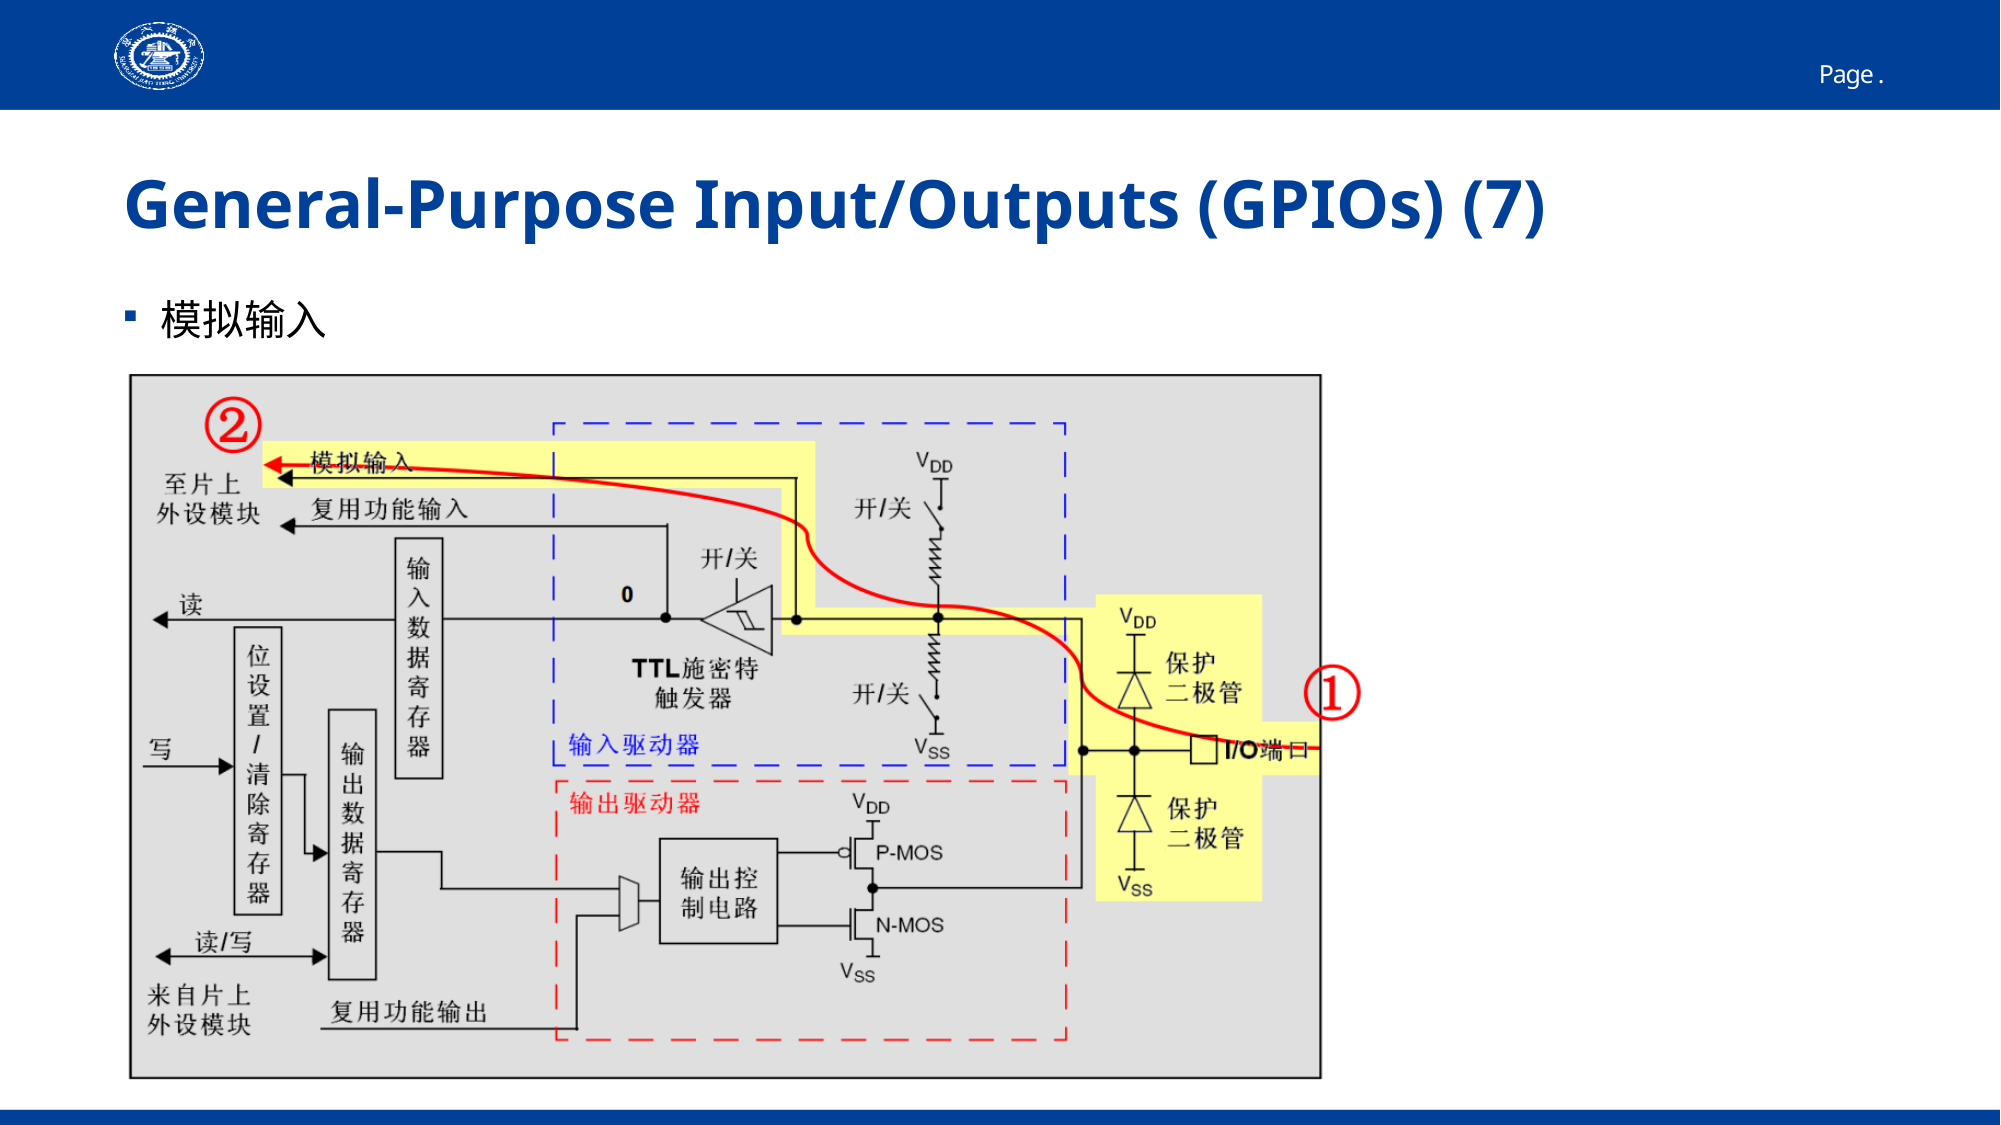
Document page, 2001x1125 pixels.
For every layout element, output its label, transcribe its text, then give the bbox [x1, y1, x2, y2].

list 模拟输入 [108, 276, 1940, 1084]
picture [108, 17, 209, 93]
picture [96, 350, 1363, 1091]
title General-Purpose Input/Outputs (GPIOs) (7) [108, 159, 1940, 254]
